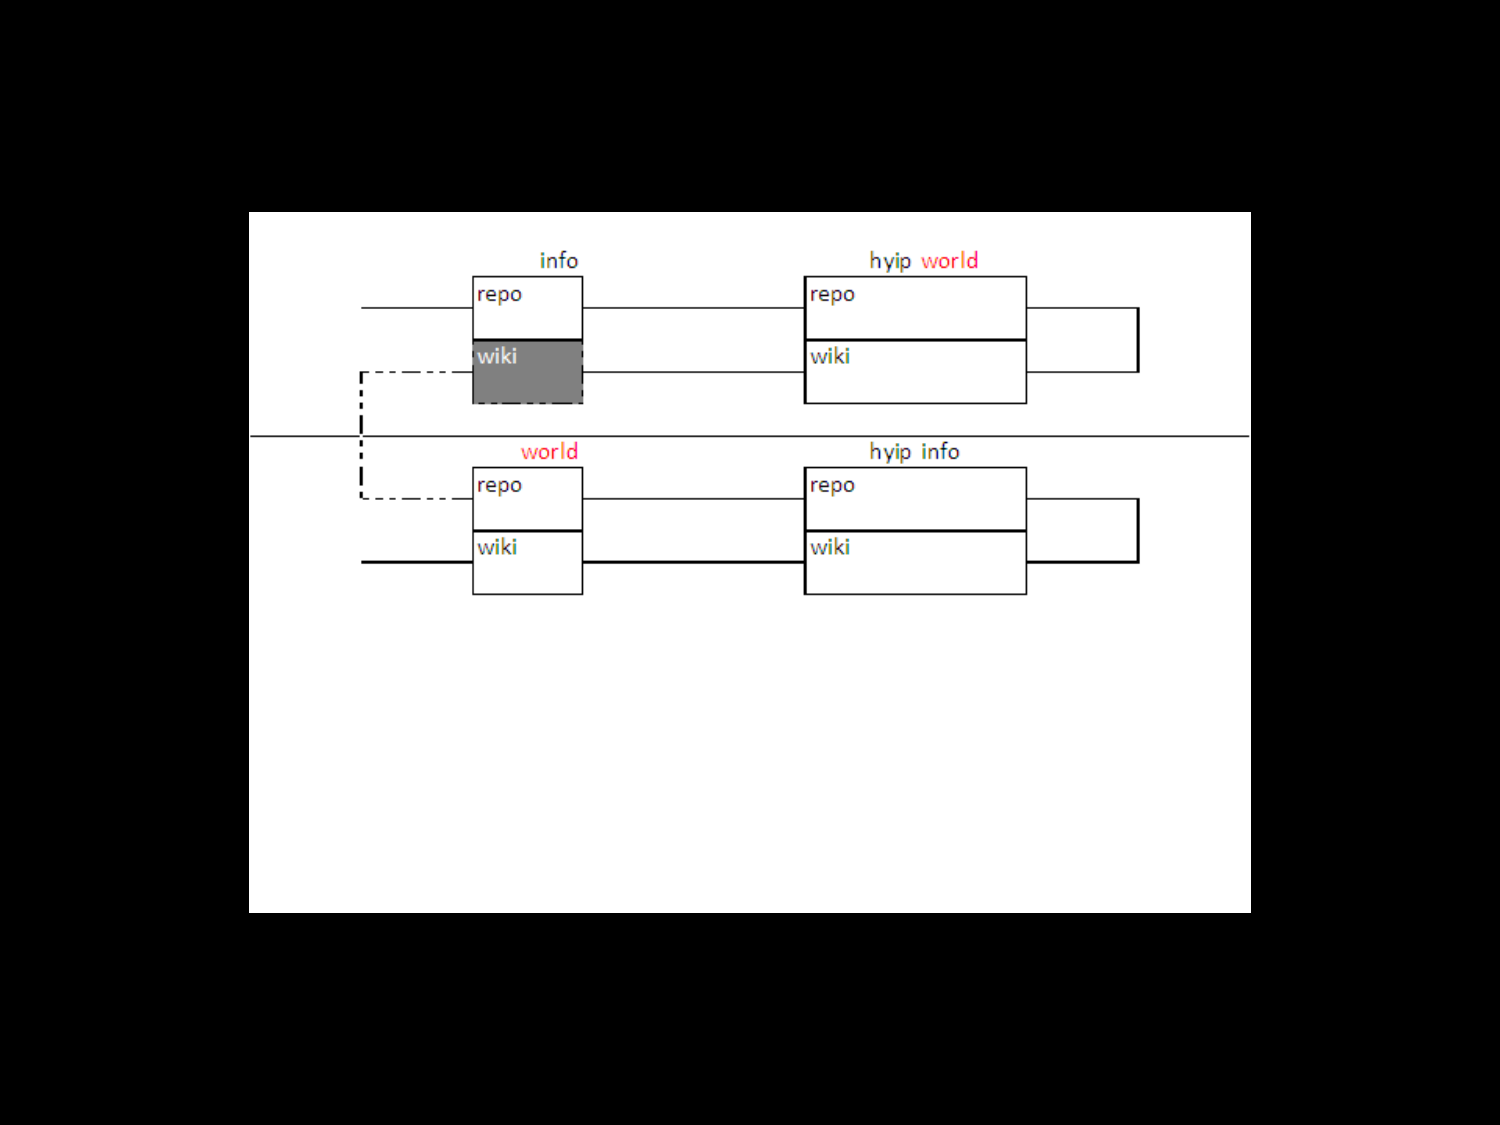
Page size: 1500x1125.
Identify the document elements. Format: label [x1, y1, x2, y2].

picture [248, 212, 1251, 913]
